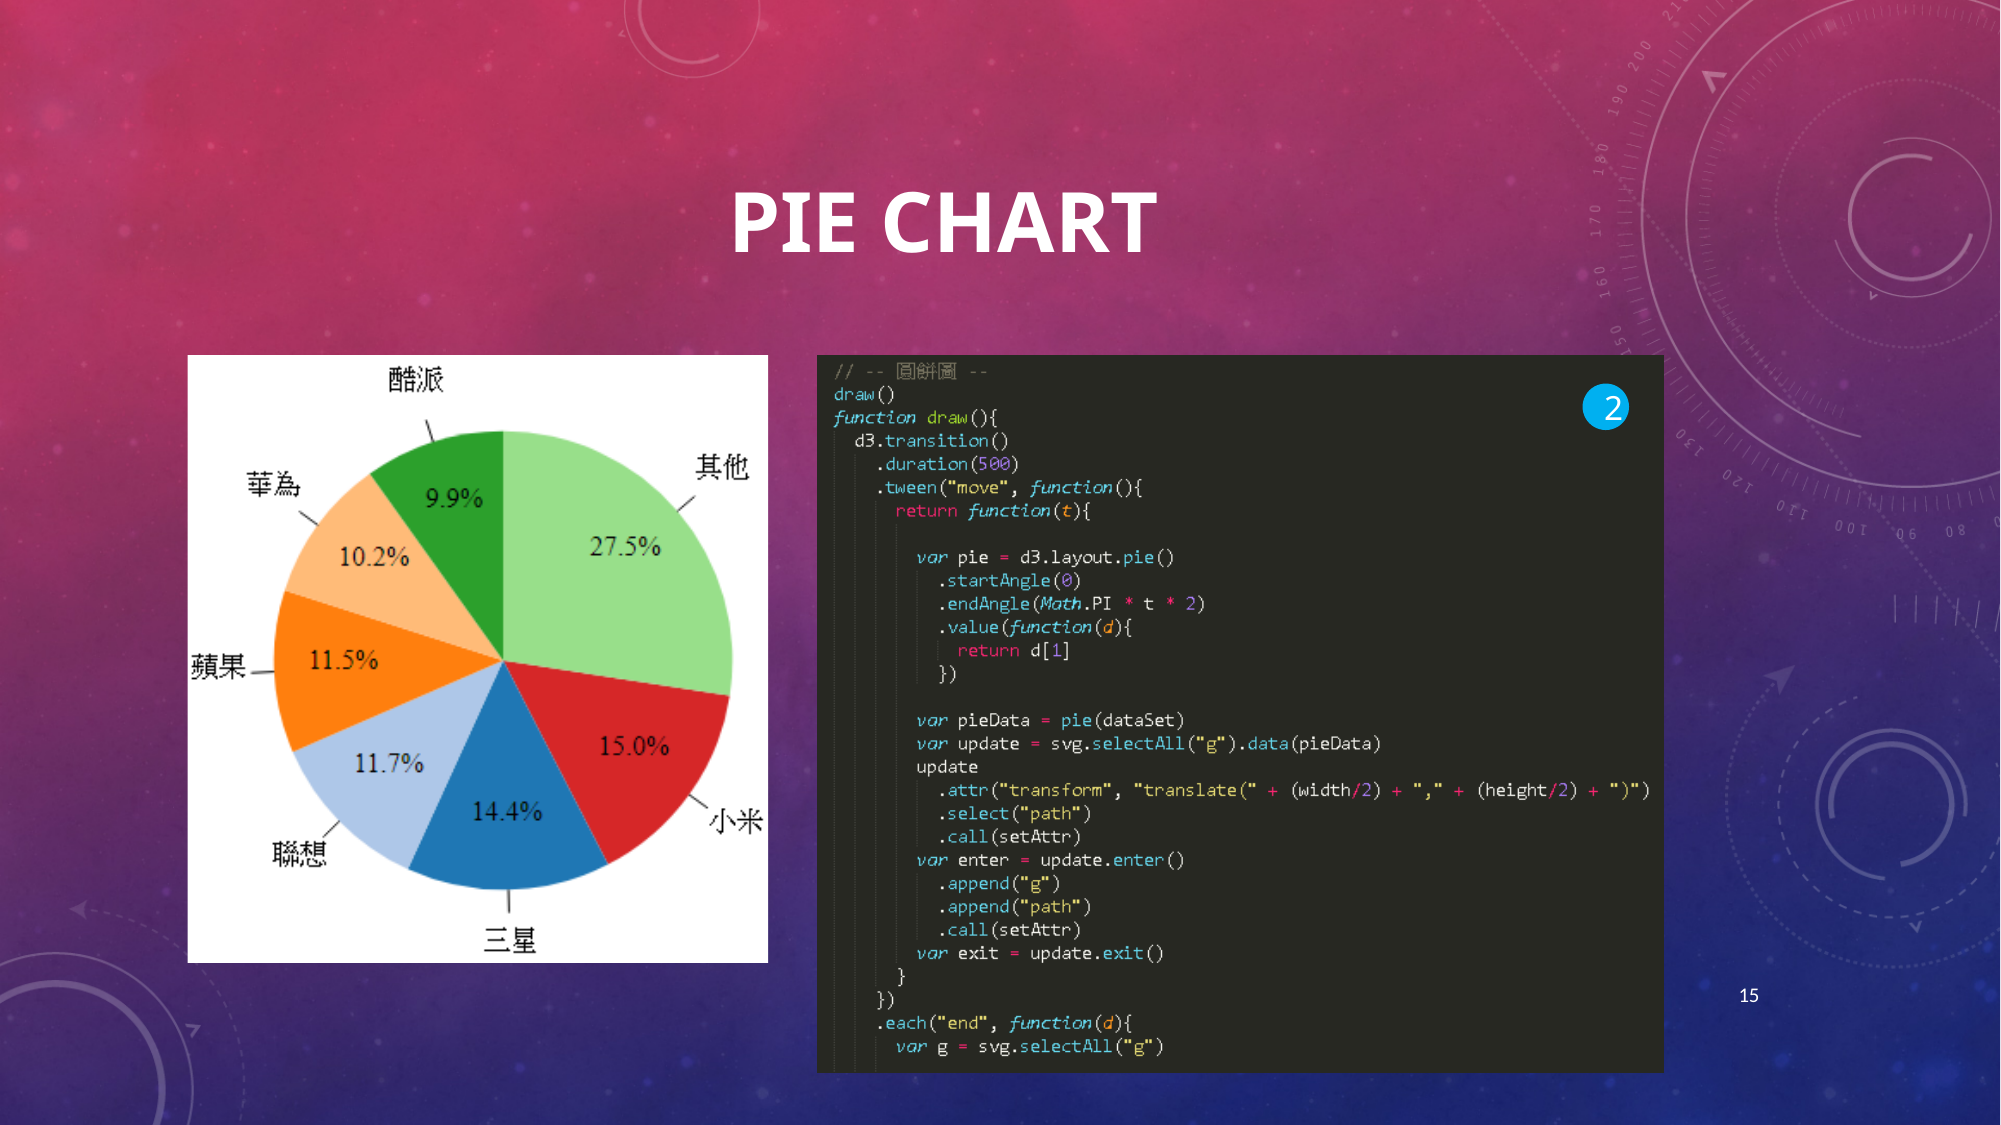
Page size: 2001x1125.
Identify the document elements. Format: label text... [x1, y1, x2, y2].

slide_number 15 [1684, 963, 1775, 1025]
picture [0, 0, 2001, 1125]
title Pie Chart [112, 99, 1775, 339]
